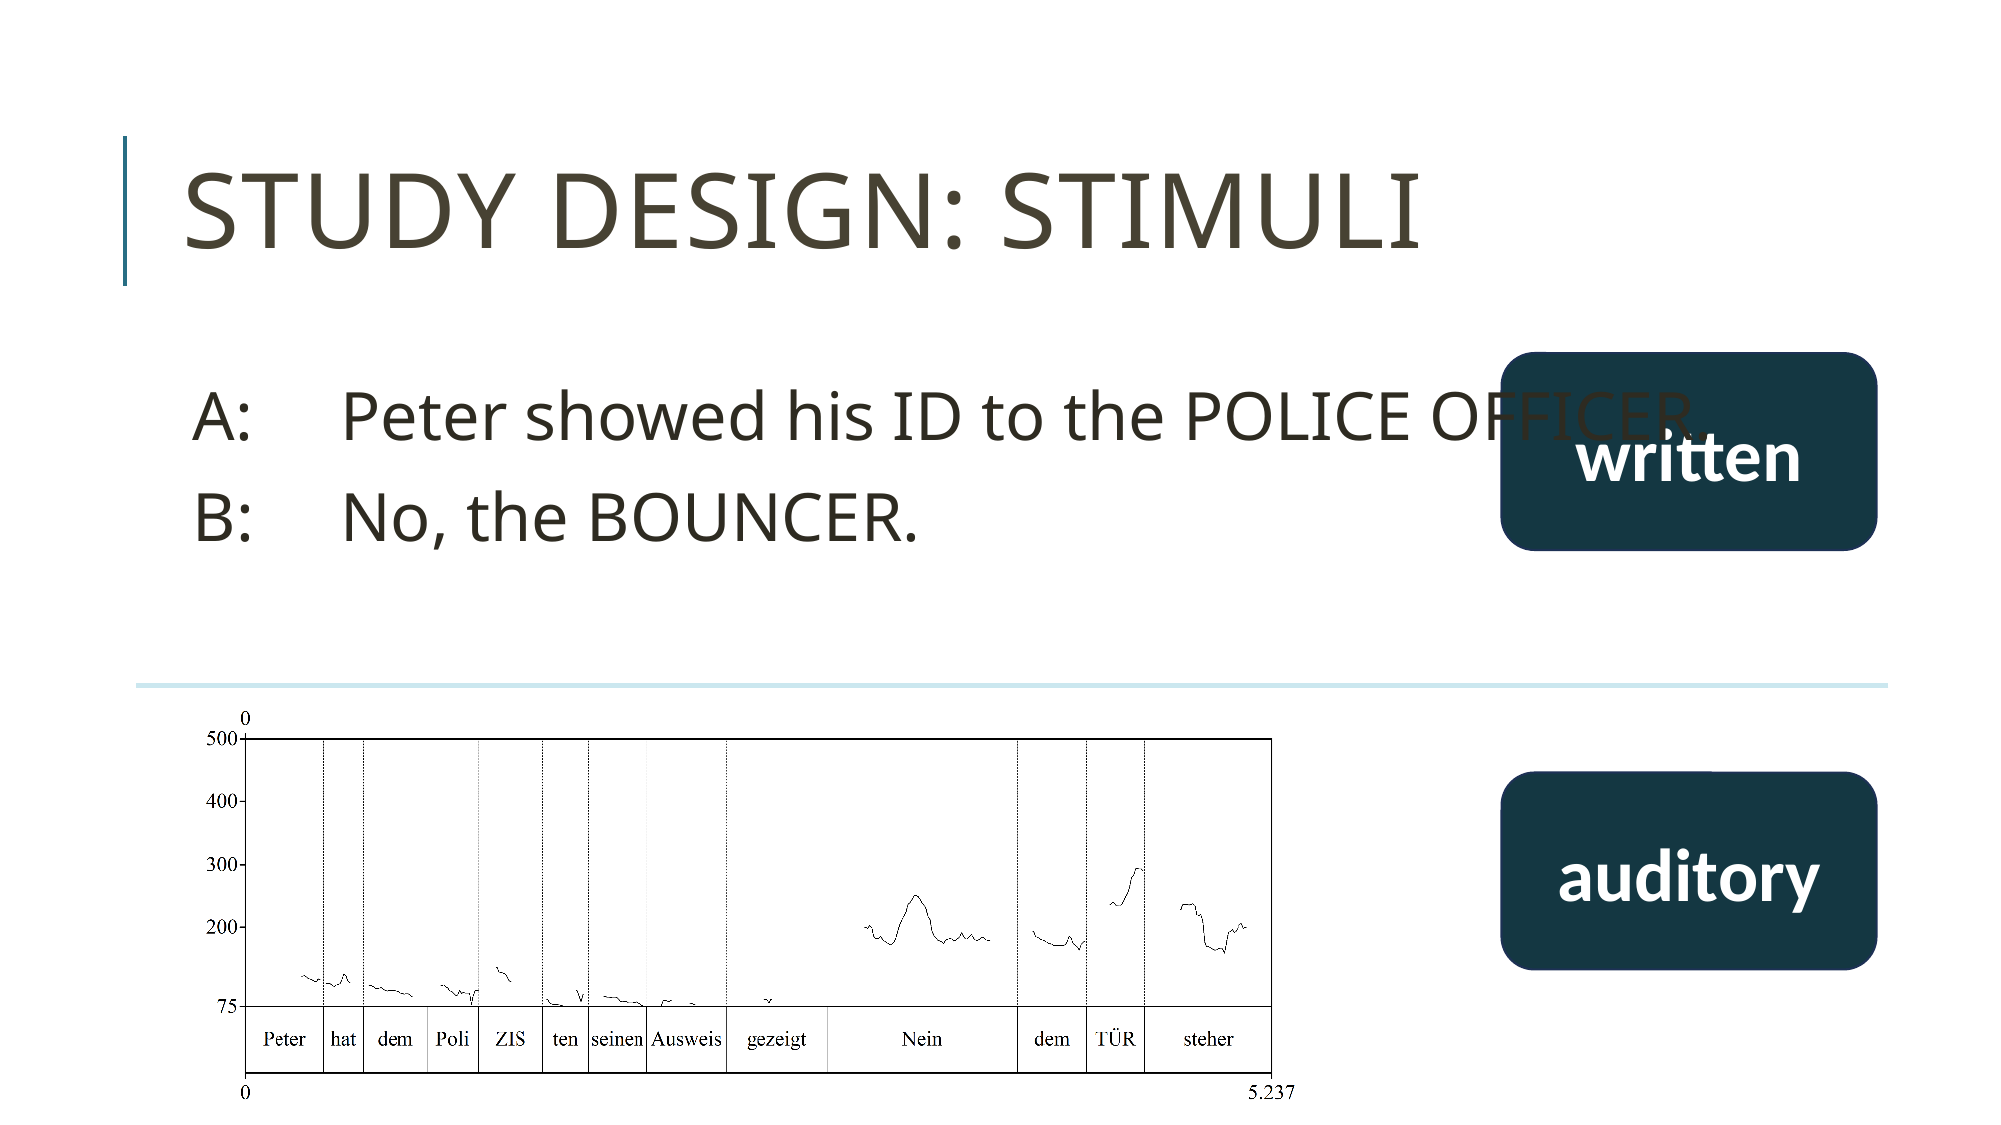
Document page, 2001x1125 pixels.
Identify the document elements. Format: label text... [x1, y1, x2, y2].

text_box written [1502, 351, 1878, 552]
text_box auditory [1763, 771, 1878, 971]
title Study design: Stimuli [168, 96, 1763, 342]
list A: Peter showed his ID to the POLICE OFFICER. B: No, the BOUNCER. [168, 688, 1763, 1035]
list A: Peter showed his ID to the POLICE OFFICER. B: No, the BOUNCER. [168, 375, 1763, 683]
picture [190, 704, 1359, 1102]
